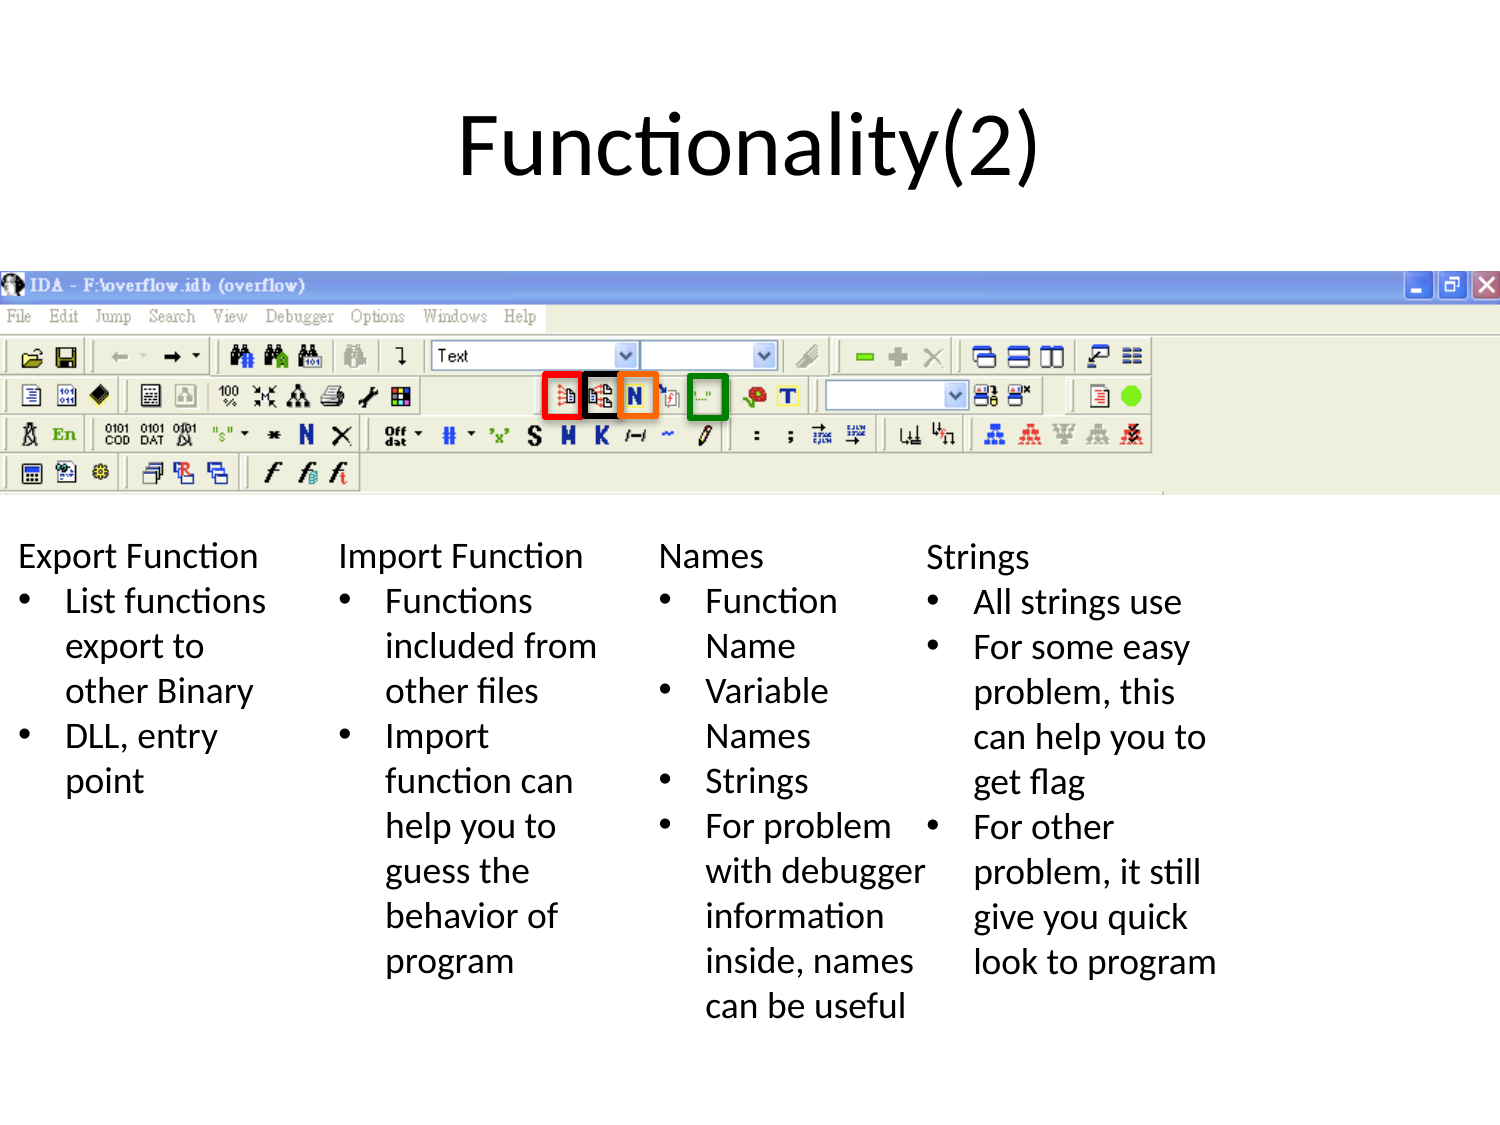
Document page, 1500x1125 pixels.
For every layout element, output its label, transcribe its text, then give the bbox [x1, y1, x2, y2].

text_box Import Function Functions included from other files Import function can help you to guess the behavior of program [323, 523, 626, 989]
title Functionality(2) [75, 45, 1425, 233]
picture [0, 271, 1500, 495]
text_box Export Function List functions export to other Binary DLL, entry point [3, 523, 306, 809]
text_box Names Function Name Variable Names Strings For problem with debugger information inside, names can be useful [643, 523, 946, 1034]
text_box Strings All strings use For some easy problem, this can help you to get flag For other problem, it still give you quick look to program [911, 524, 1233, 989]
